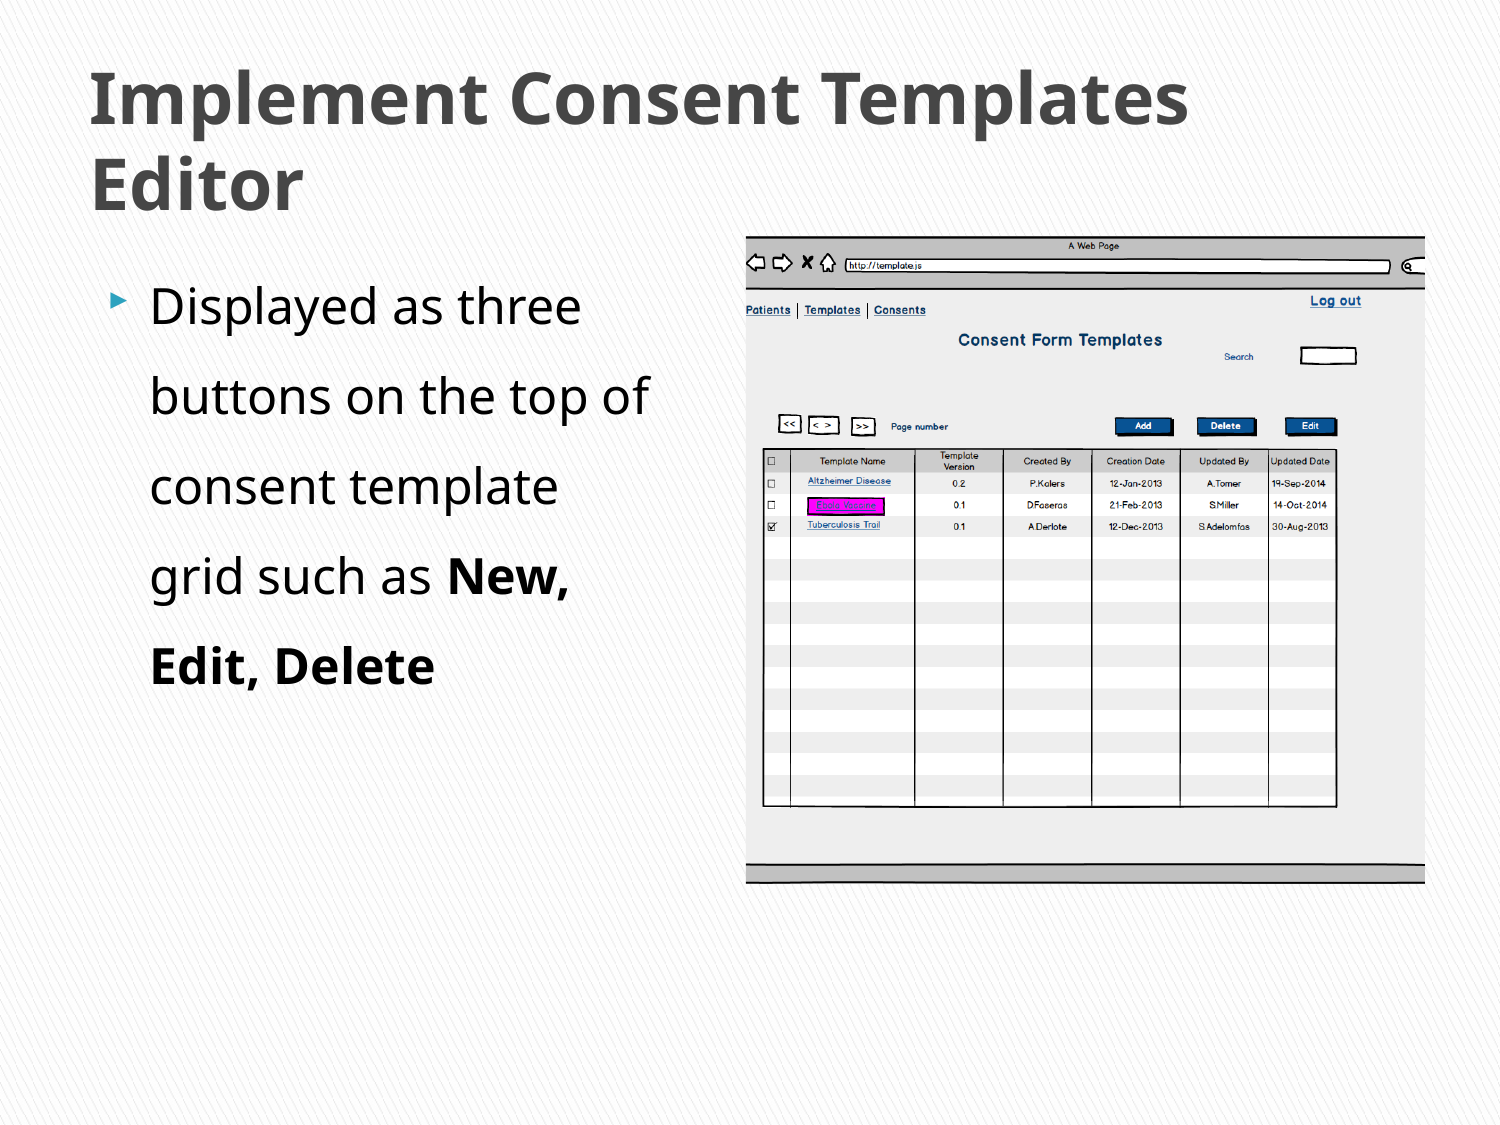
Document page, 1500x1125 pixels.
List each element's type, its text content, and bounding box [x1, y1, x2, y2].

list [745, 236, 1426, 884]
title Implement Consent Templates Editor [75, 44, 1425, 233]
list Displayed as three buttons on the top of consent template grid such as New, Edit, Delete [75, 237, 675, 884]
